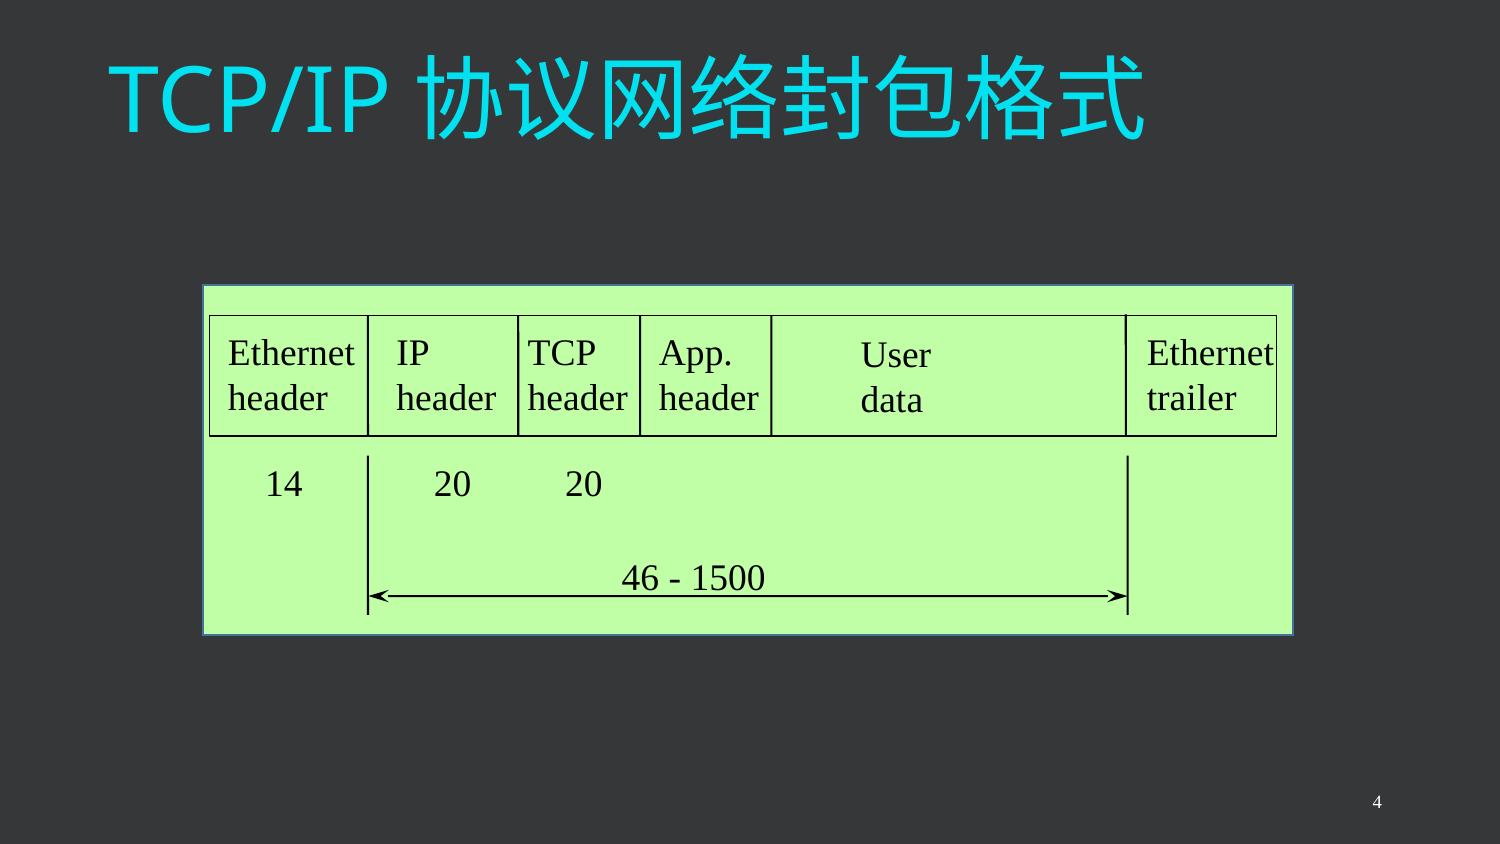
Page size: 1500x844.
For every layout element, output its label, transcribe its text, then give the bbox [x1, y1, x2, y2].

text_box 46 - 1500 [610, 598, 778, 604]
text_box Ethernet trailer [1277, 322, 1286, 424]
text_box [520, 315, 639, 436]
text_box 20 [422, 453, 483, 510]
text_box 20 [553, 453, 615, 510]
title TCP/IP协议网络封包格式 [96, 67, 1188, 139]
text_box [369, 315, 517, 436]
text_box [366, 315, 370, 437]
slide_number 4 [1059, 782, 1397, 828]
text_box 14 [253, 453, 315, 510]
text_box [773, 315, 1124, 436]
text_box [1127, 315, 1277, 436]
text_box [209, 315, 366, 436]
text_box [1106, 589, 1128, 603]
text_box 46 - 1500 [610, 547, 778, 595]
text_box [202, 284, 1294, 636]
text_box [368, 589, 389, 603]
text_box [642, 315, 770, 436]
text_box [366, 455, 370, 615]
